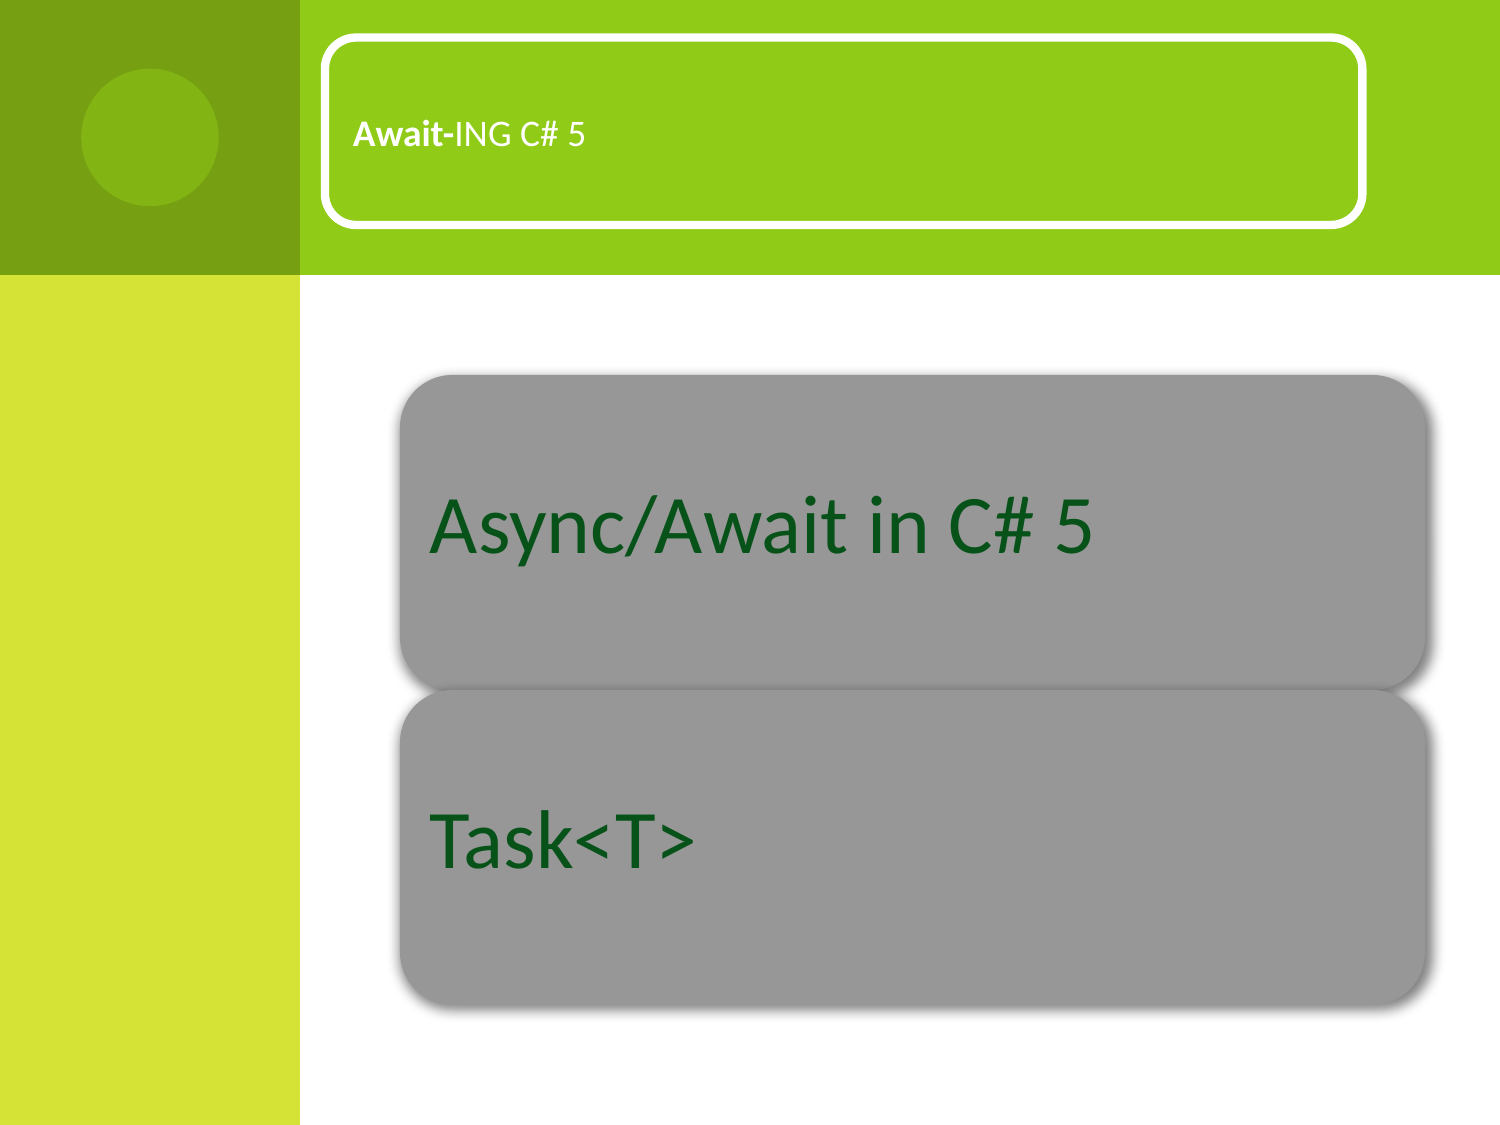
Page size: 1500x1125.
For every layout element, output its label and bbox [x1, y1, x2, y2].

text_box [324, 37, 1363, 226]
list [399, 374, 1426, 1006]
